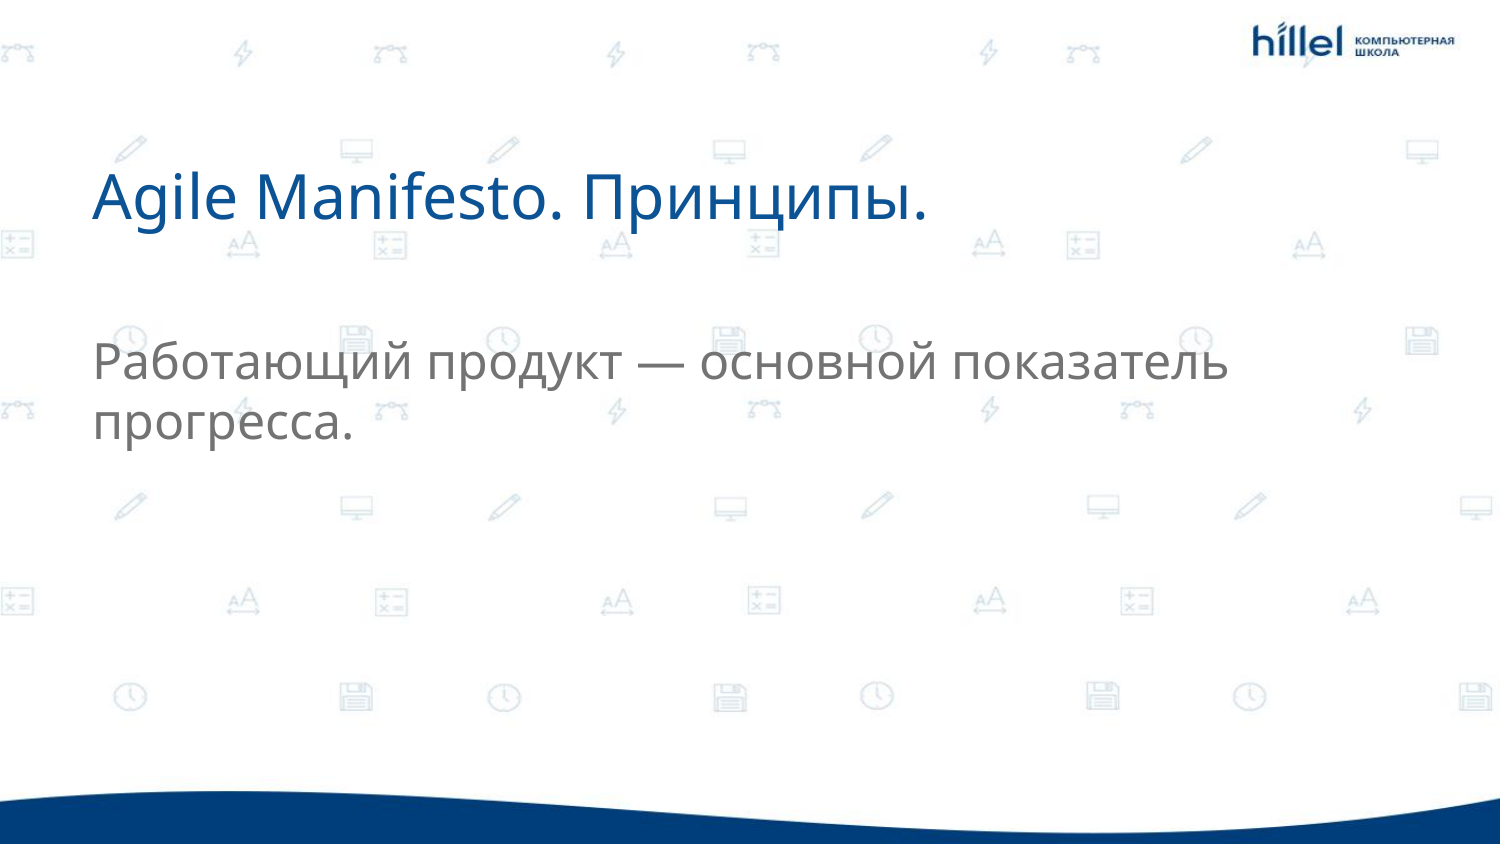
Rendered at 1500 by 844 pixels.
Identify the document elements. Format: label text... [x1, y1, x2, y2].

picture [0, 0, 1500, 844]
text_box Работающий продукт — основной показатель прогресса. [77, 314, 1427, 760]
text_box Agile Manifesto. Принципы. [77, 121, 1427, 248]
